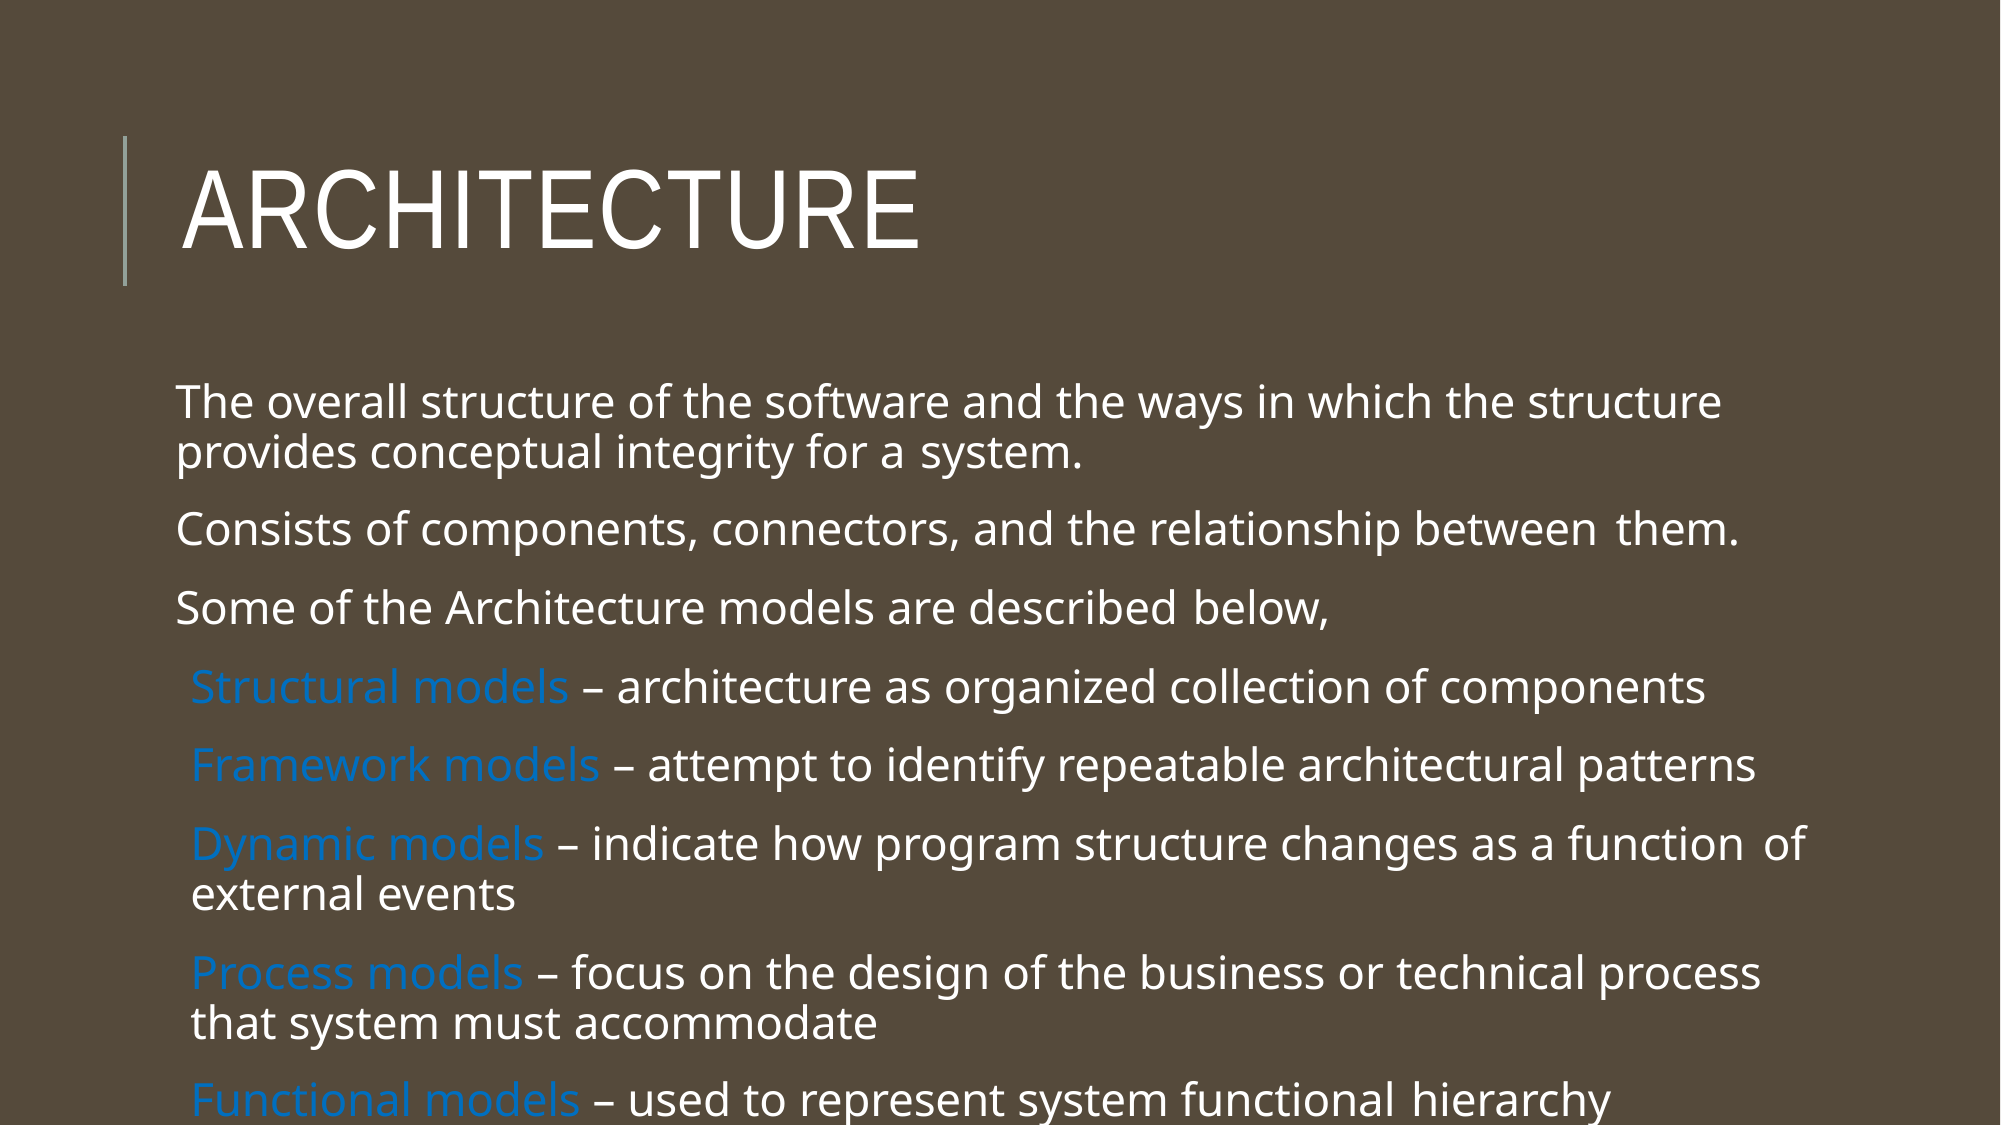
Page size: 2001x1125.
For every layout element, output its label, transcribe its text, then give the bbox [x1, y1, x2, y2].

title ARCHITECTURE [180, 133, 929, 324]
text_box The overall structure of the software and the ways in which the structure provides conceptual integrity for a system. Consists of components, connectors, and the relationship between them. Some of the Architecture models are described below, Structural models – architecture as organized collection of components Framework models – attempt to identify repeatable architectural patterns Dynamic models – indicate how program structure changes as a function of external events Process models – focus on the design of the business or technical process that system must accommodate Functional models – used to represent system functional hierarchy [173, 369, 1875, 1125]
